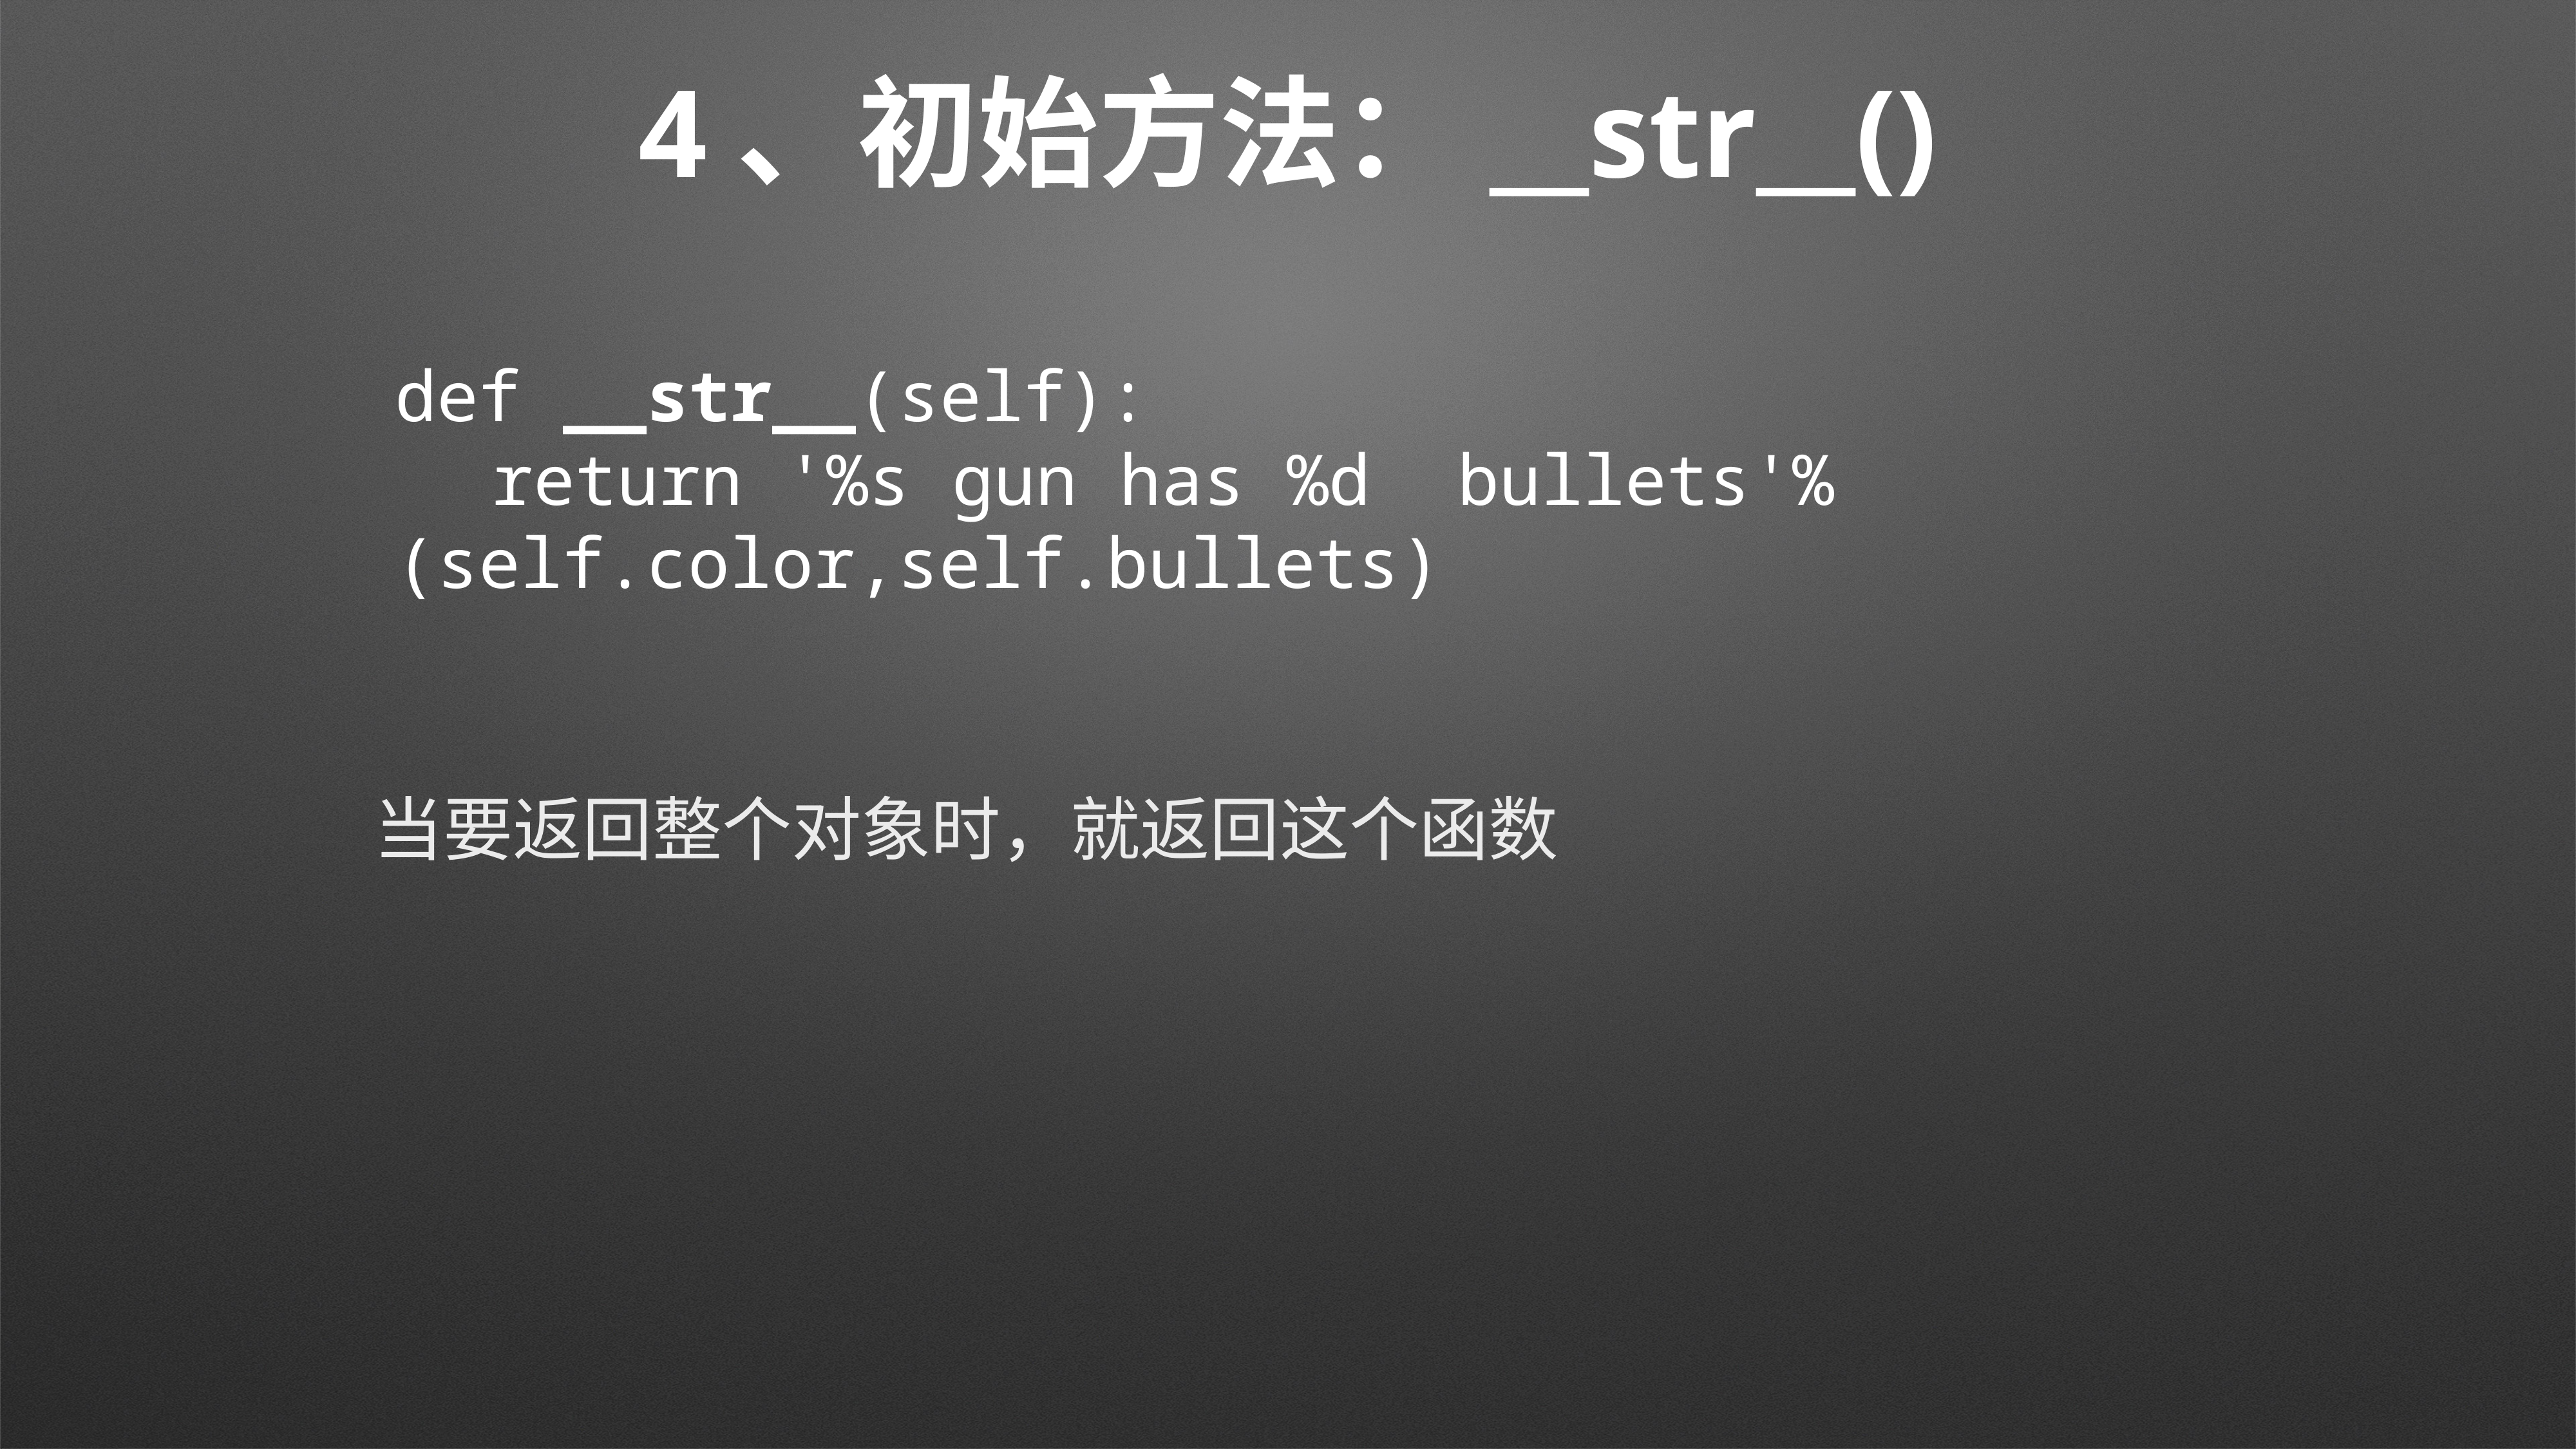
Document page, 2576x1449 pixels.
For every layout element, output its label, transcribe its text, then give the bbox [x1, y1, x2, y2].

text_box def __str__(self): return '%s gun has %d bullets'%(self.color,self.bullets) [386, 346, 2329, 775]
text_box 当要返回整个对象时，就返回这个函数 [96, 779, 1837, 875]
title 4、初始方法：__str__() [150, 0, 2426, 318]
picture [0, 0, 2576, 1449]
